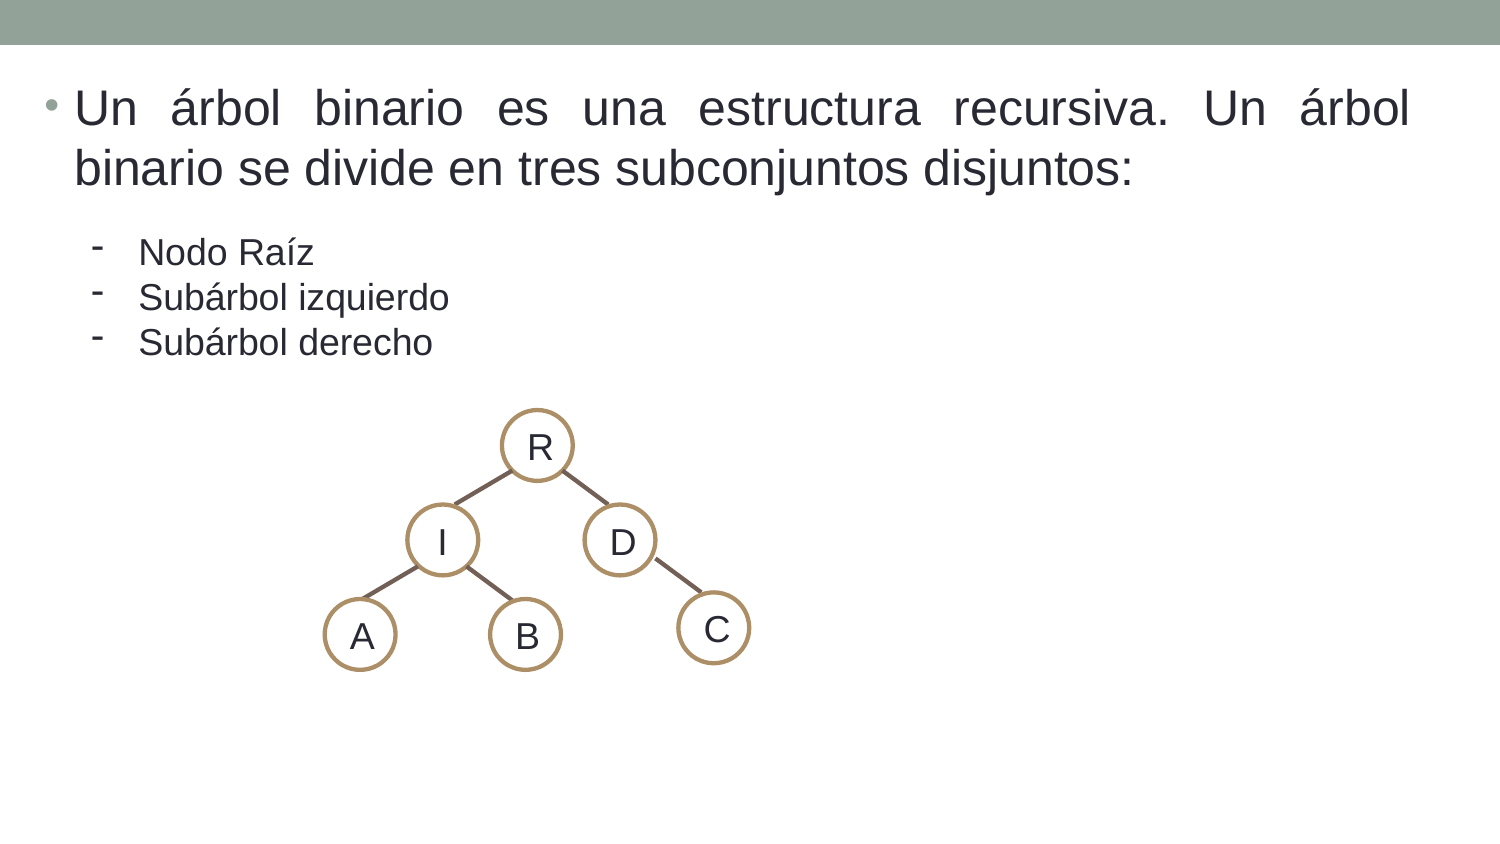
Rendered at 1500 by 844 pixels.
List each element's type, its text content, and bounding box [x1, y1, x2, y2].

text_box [454, 470, 513, 505]
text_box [655, 558, 702, 593]
text_box Nodo Raíz Subárbol izquierdo Subárbol derecho [76, 220, 538, 371]
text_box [359, 566, 418, 601]
text_box R [499, 407, 575, 484]
text_box C [676, 590, 752, 666]
text_box I [405, 502, 481, 578]
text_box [466, 566, 513, 601]
text_box B [487, 596, 564, 673]
text_box D [582, 502, 658, 578]
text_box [562, 470, 609, 505]
text_box A [322, 597, 398, 673]
list Un árbol binario es una estructura recursiva. Un árbol binario se divide en tres subconjuntos disjuntos: [29, 67, 1427, 210]
